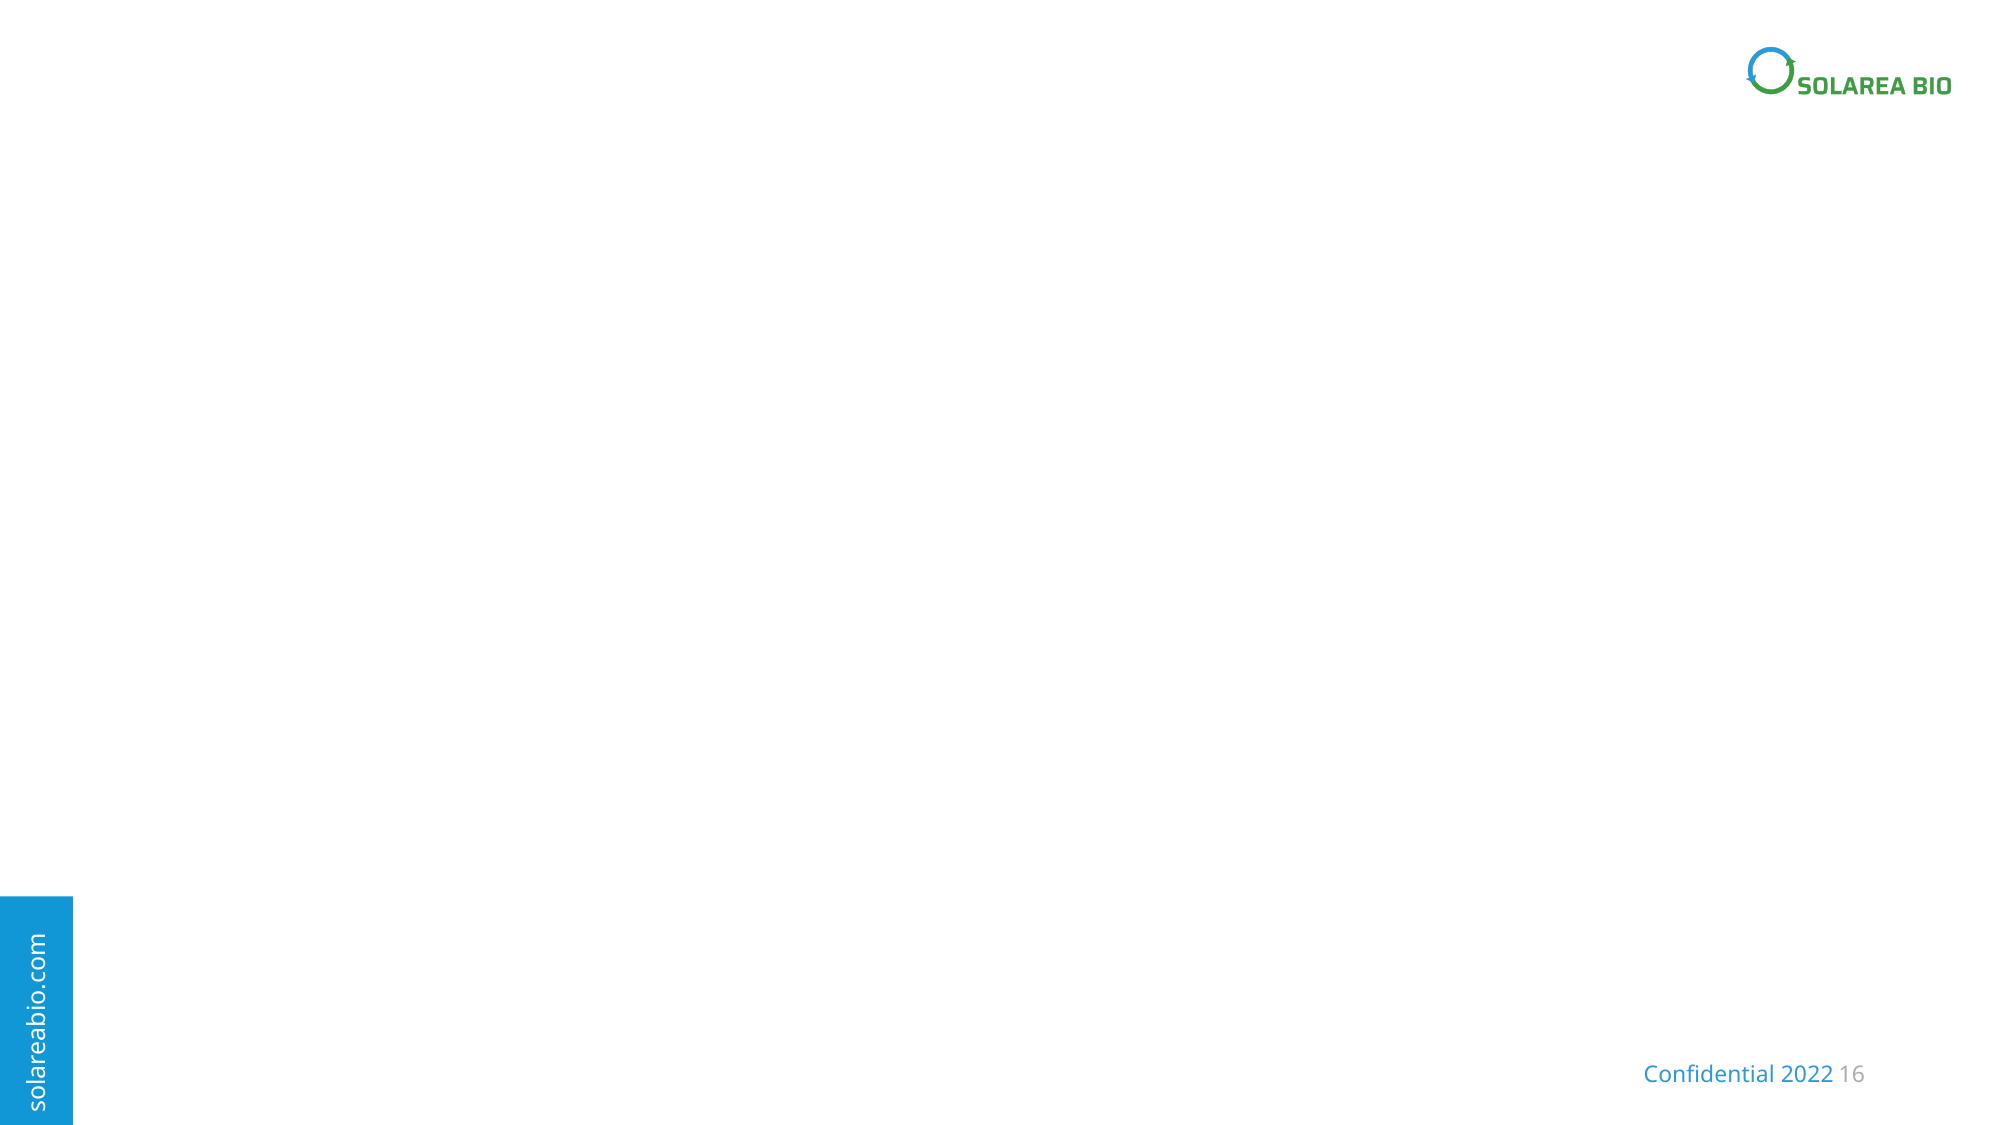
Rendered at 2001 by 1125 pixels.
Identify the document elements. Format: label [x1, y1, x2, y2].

picture [1740, 39, 1951, 102]
